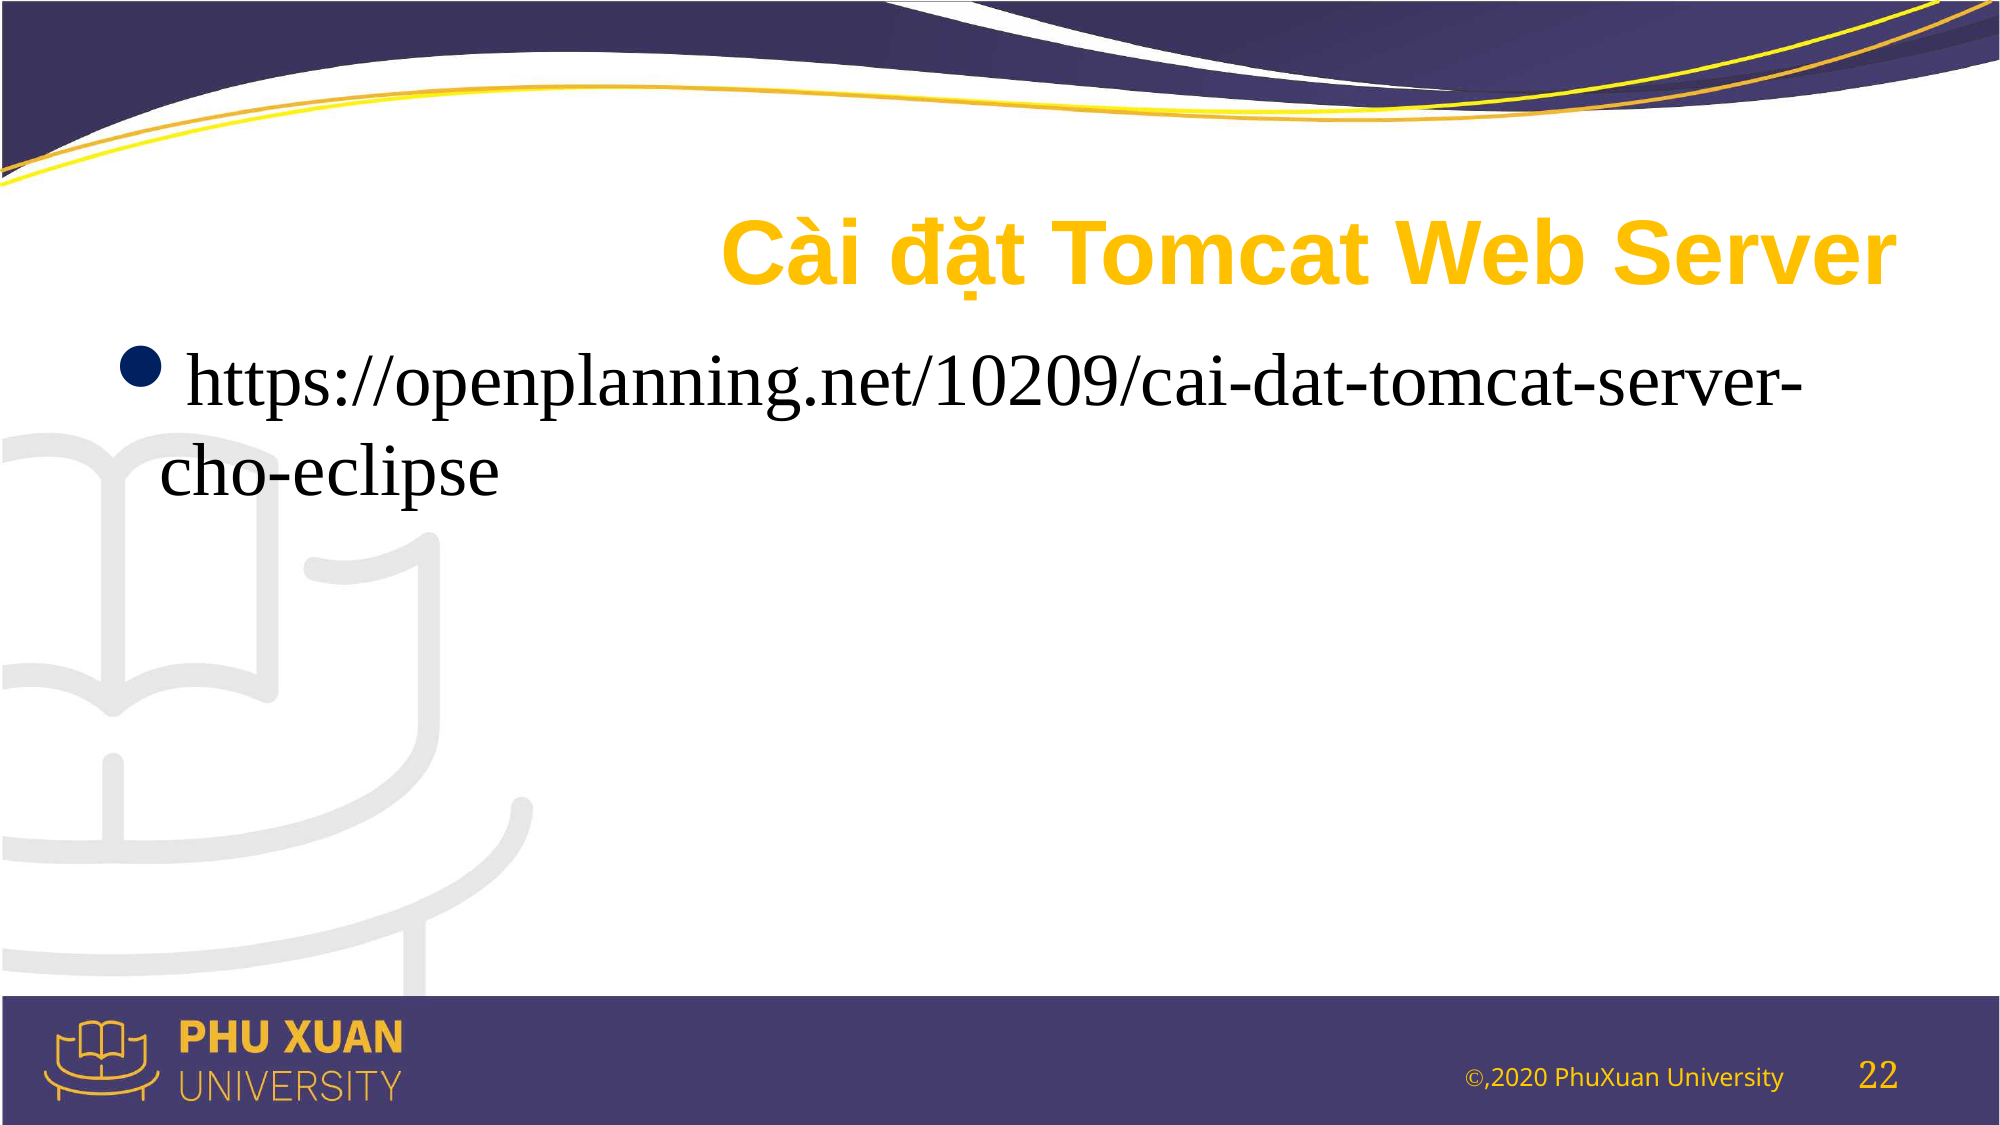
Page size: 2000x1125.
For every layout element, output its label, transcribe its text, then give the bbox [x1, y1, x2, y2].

slide_number 22 [1732, 1042, 1900, 1103]
list https://openplanning.net/10209/cai-dat-tomcat-server-cho-eclipse [99, 322, 1900, 1043]
title Cài đặt Tomcat Web Server [99, 115, 1900, 304]
picture [0, 0, 2000, 1125]
